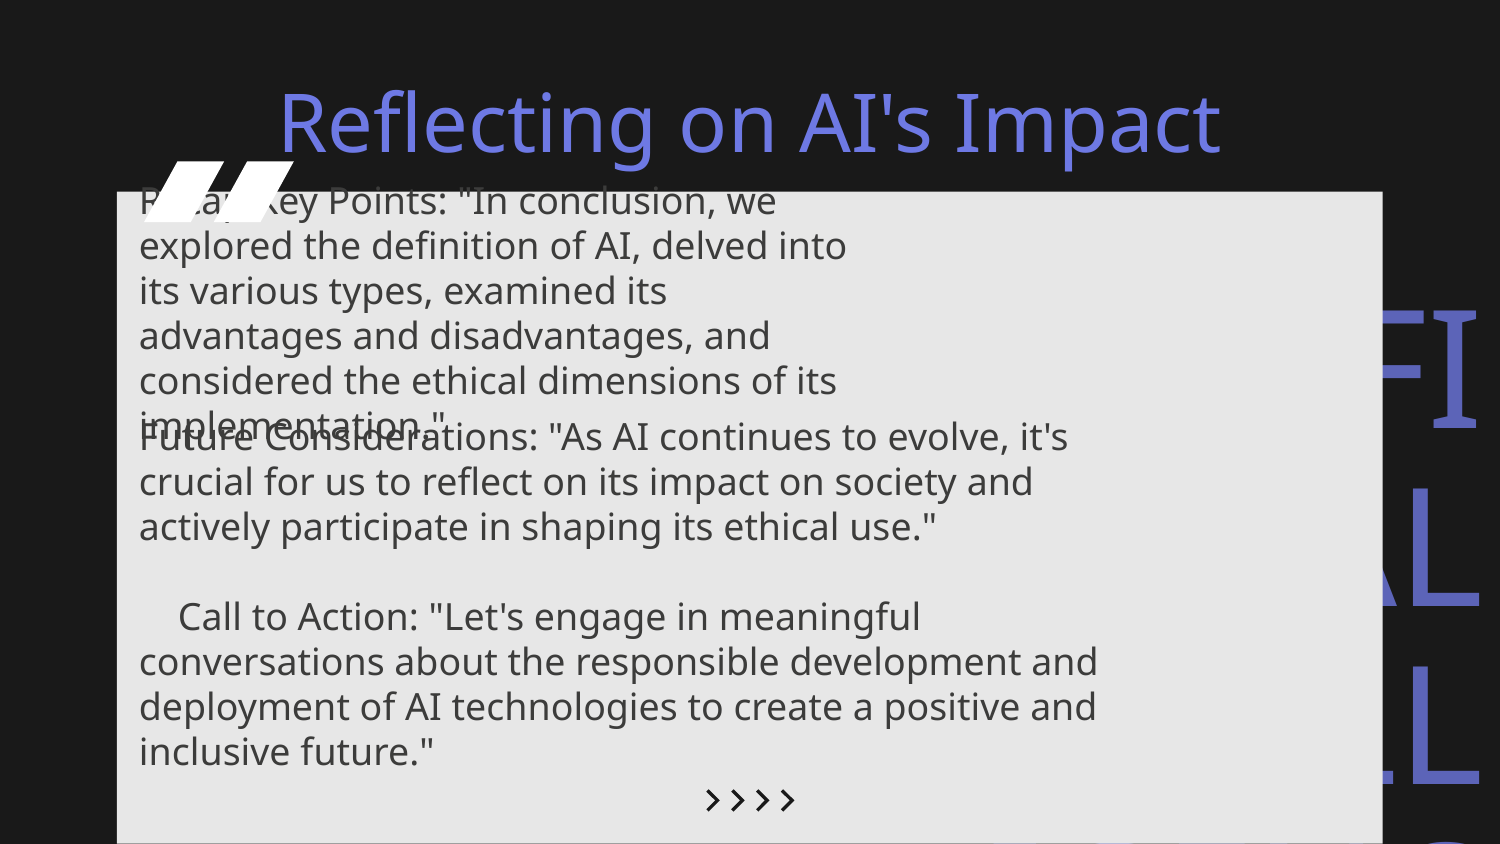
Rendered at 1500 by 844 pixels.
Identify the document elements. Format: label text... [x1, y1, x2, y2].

text_box Future Considerations: "As AI continues to evolve, it's crucial for us to reflect on its impact on society and actively participate in shaping its ethical use." Call to Action: "Let's engage in meaningful conversations about the responsible development and deployment of AI technologies to create a positive and inclusive future." [123, 539, 1142, 647]
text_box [705, 788, 795, 812]
text_box Recap Key Points: "In conclusion, we explored the definition of AI, delved into its various types, examined its advantages and disadvantages, and considered the ethical dimensions of its implementation." [123, 303, 888, 411]
text_box [178, 729, 1324, 768]
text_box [143, 161, 295, 223]
title Reflecting on AI's Impact [118, 72, 1382, 167]
